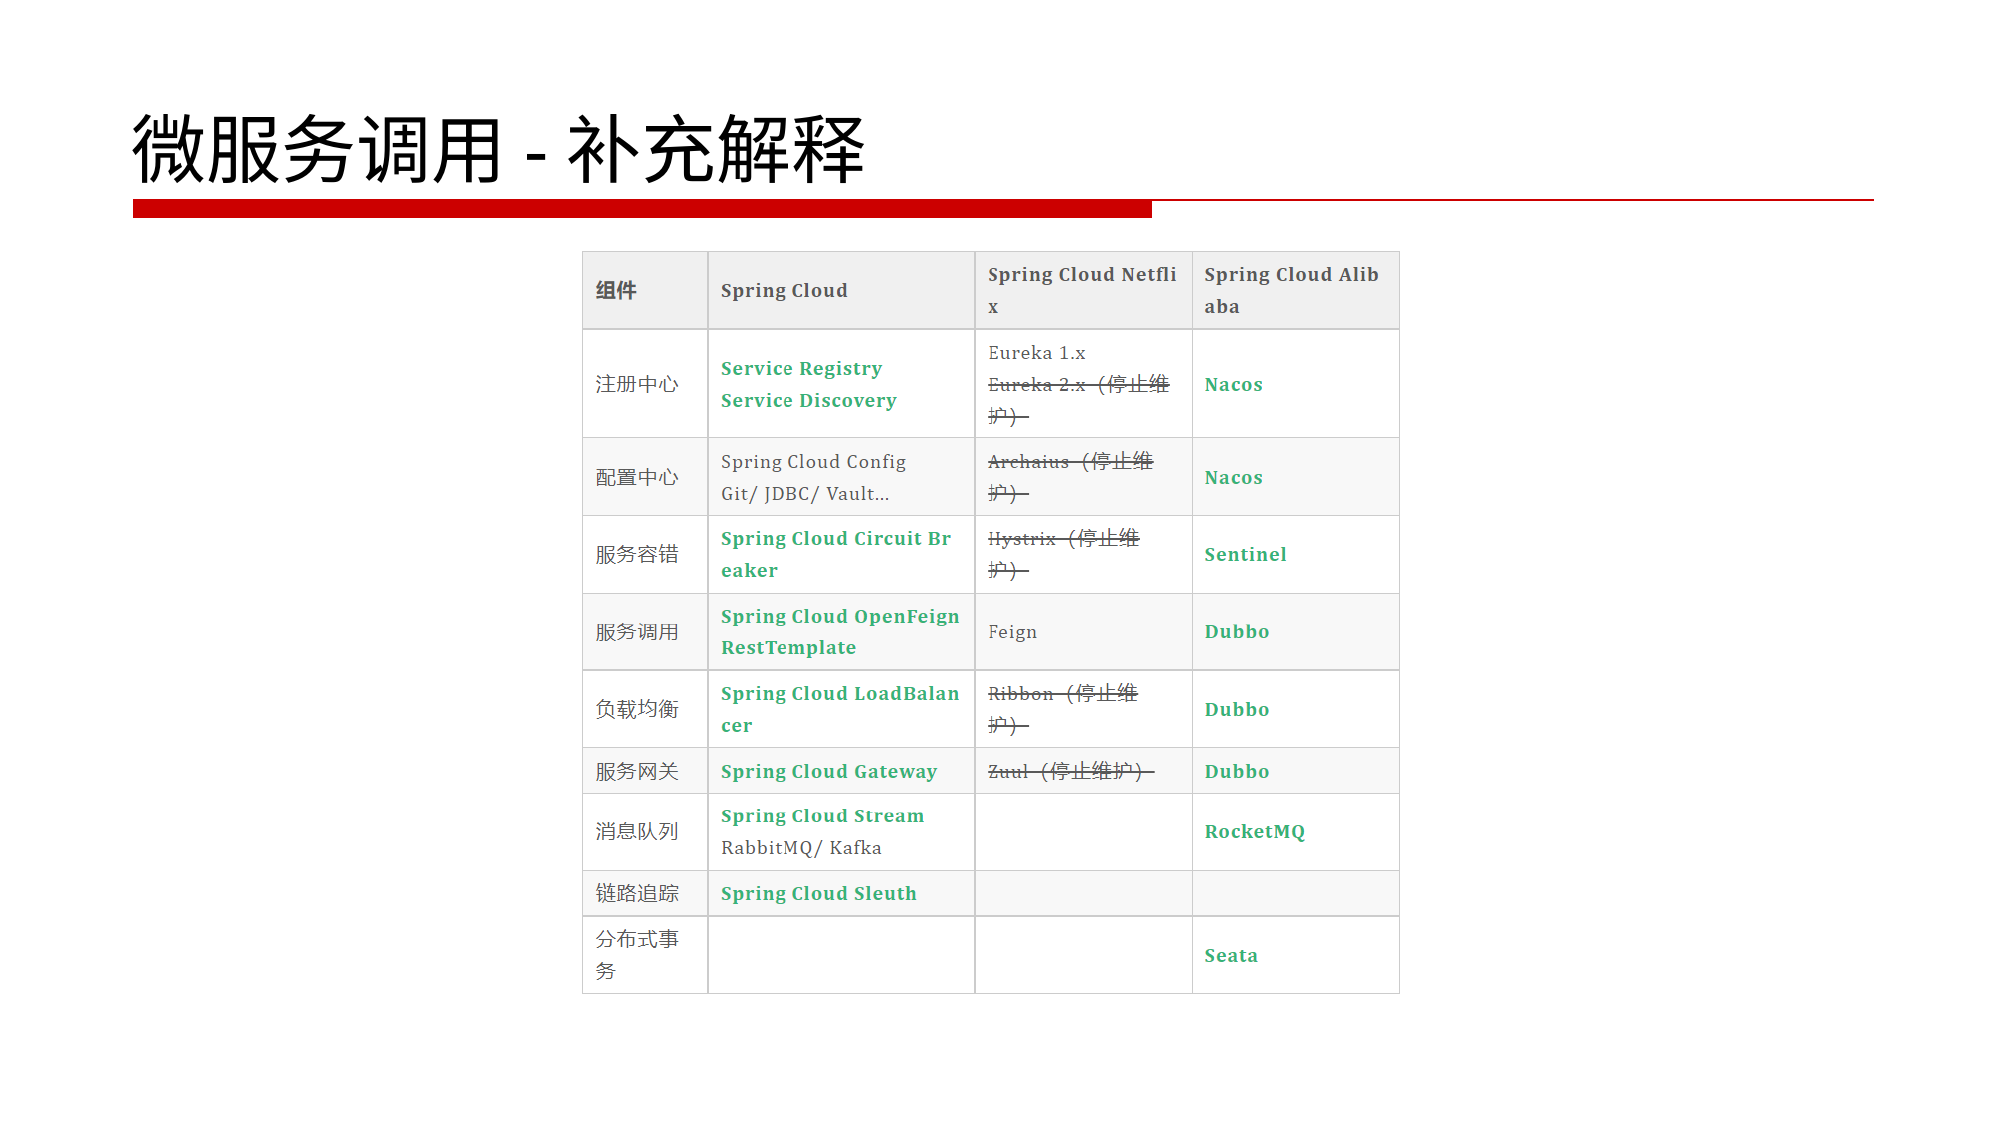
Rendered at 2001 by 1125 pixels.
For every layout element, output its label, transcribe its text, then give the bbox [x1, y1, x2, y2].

title 微服务调用-补充解释 [116, 0, 1867, 200]
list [579, 249, 1404, 1000]
